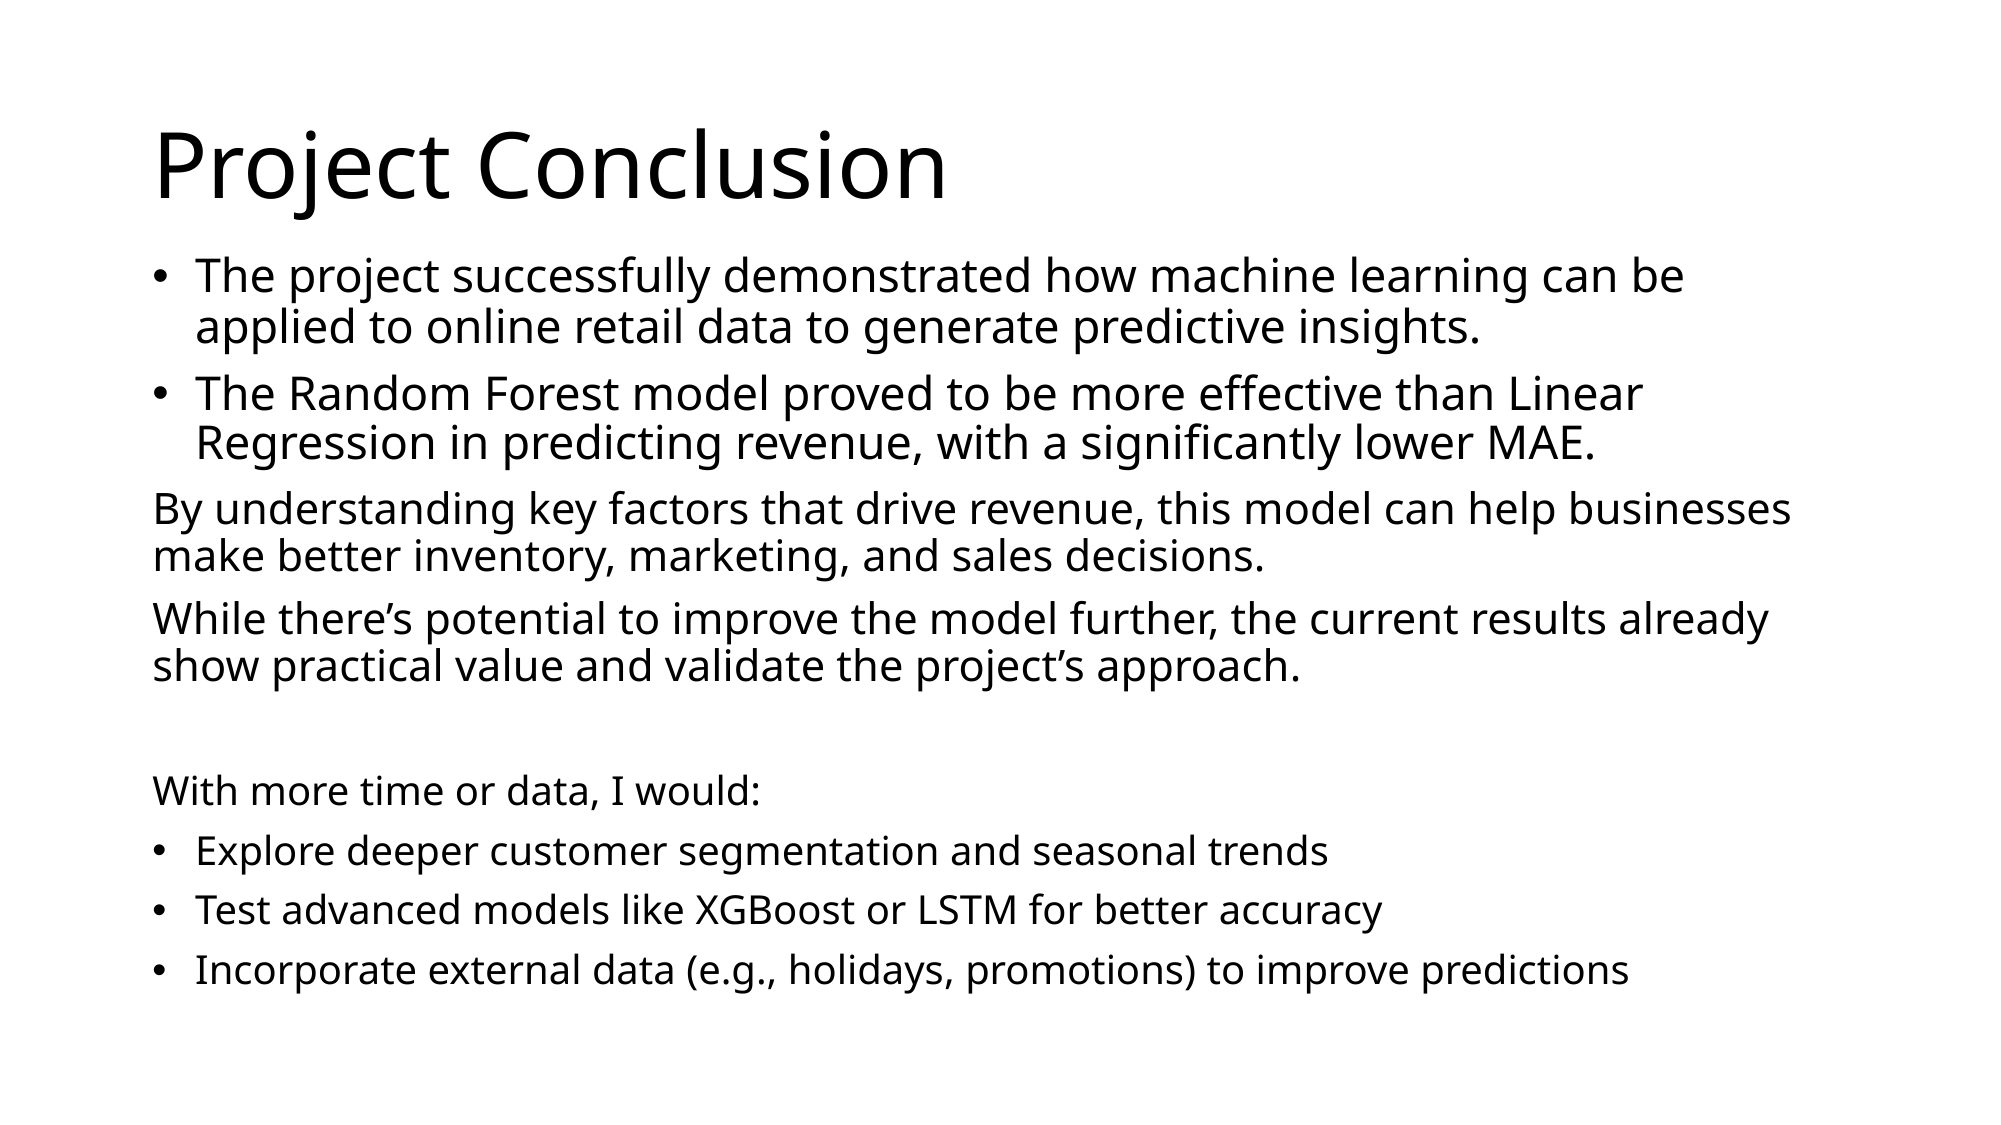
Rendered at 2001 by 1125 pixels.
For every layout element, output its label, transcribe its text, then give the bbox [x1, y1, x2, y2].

list The project successfully demonstrated how machine learning can be applied to online retail data to generate predictive insights. The Random Forest model proved to be more effective than Linear Regression in predicting revenue, with a significantly lower MAE. By understanding key factors that drive revenue, this model can help businesses make better inventory, marketing, and sales decisions. While there’s potential to improve the model further, the current results already show practical value and validate the project’s approach. With more time or data, I would: Explore deeper customer segmentation and seasonal trends Test advanced models like XGBoost or LSTM for better accuracy Incorporate external data (e.g., holidays, promotions) to improve predictions [137, 245, 1863, 1014]
title Project Conclusion [137, 59, 1863, 245]
